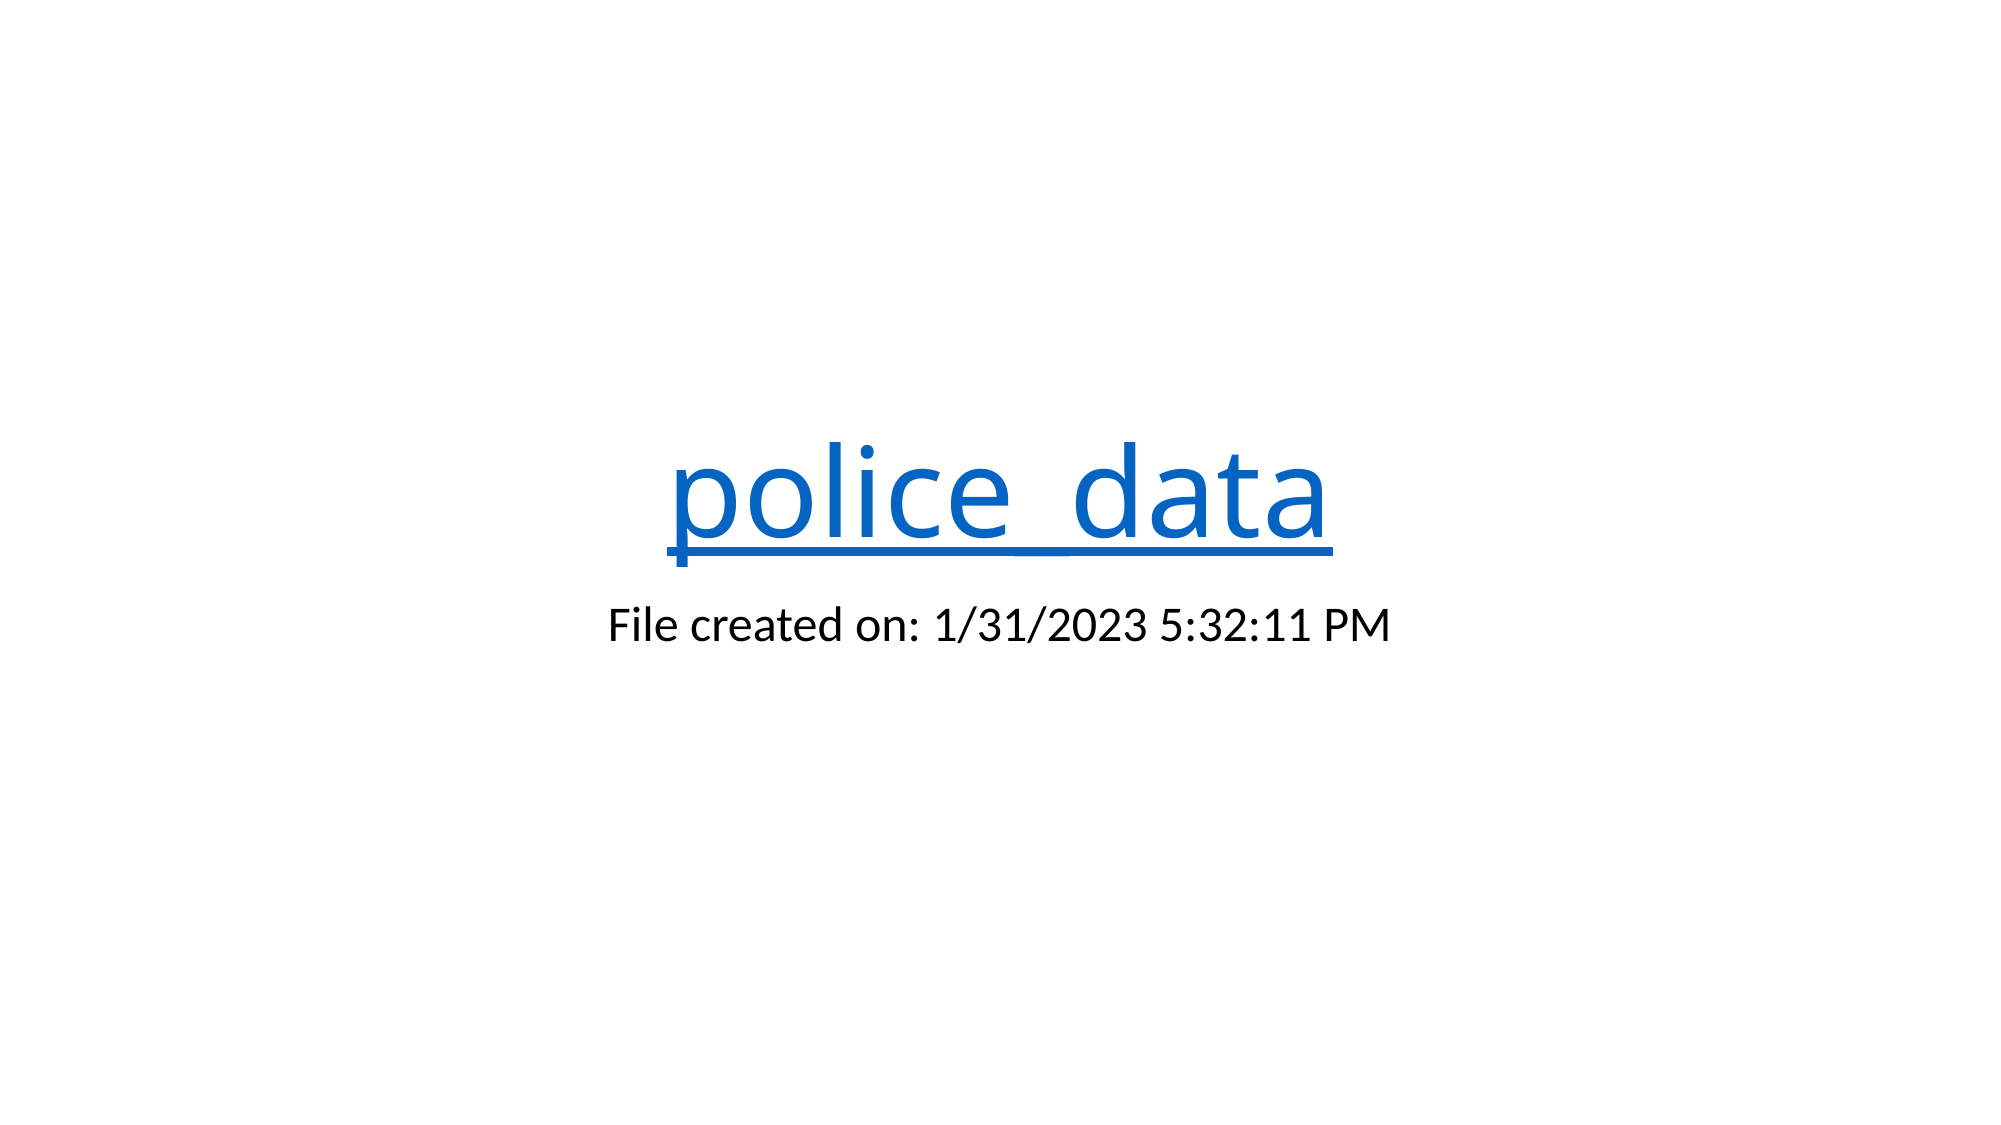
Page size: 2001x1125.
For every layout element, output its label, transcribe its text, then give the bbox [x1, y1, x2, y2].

title police_data [249, 184, 1750, 576]
subtitle File created on: 1/31/2023 5:32:11 PM [249, 590, 1750, 863]
